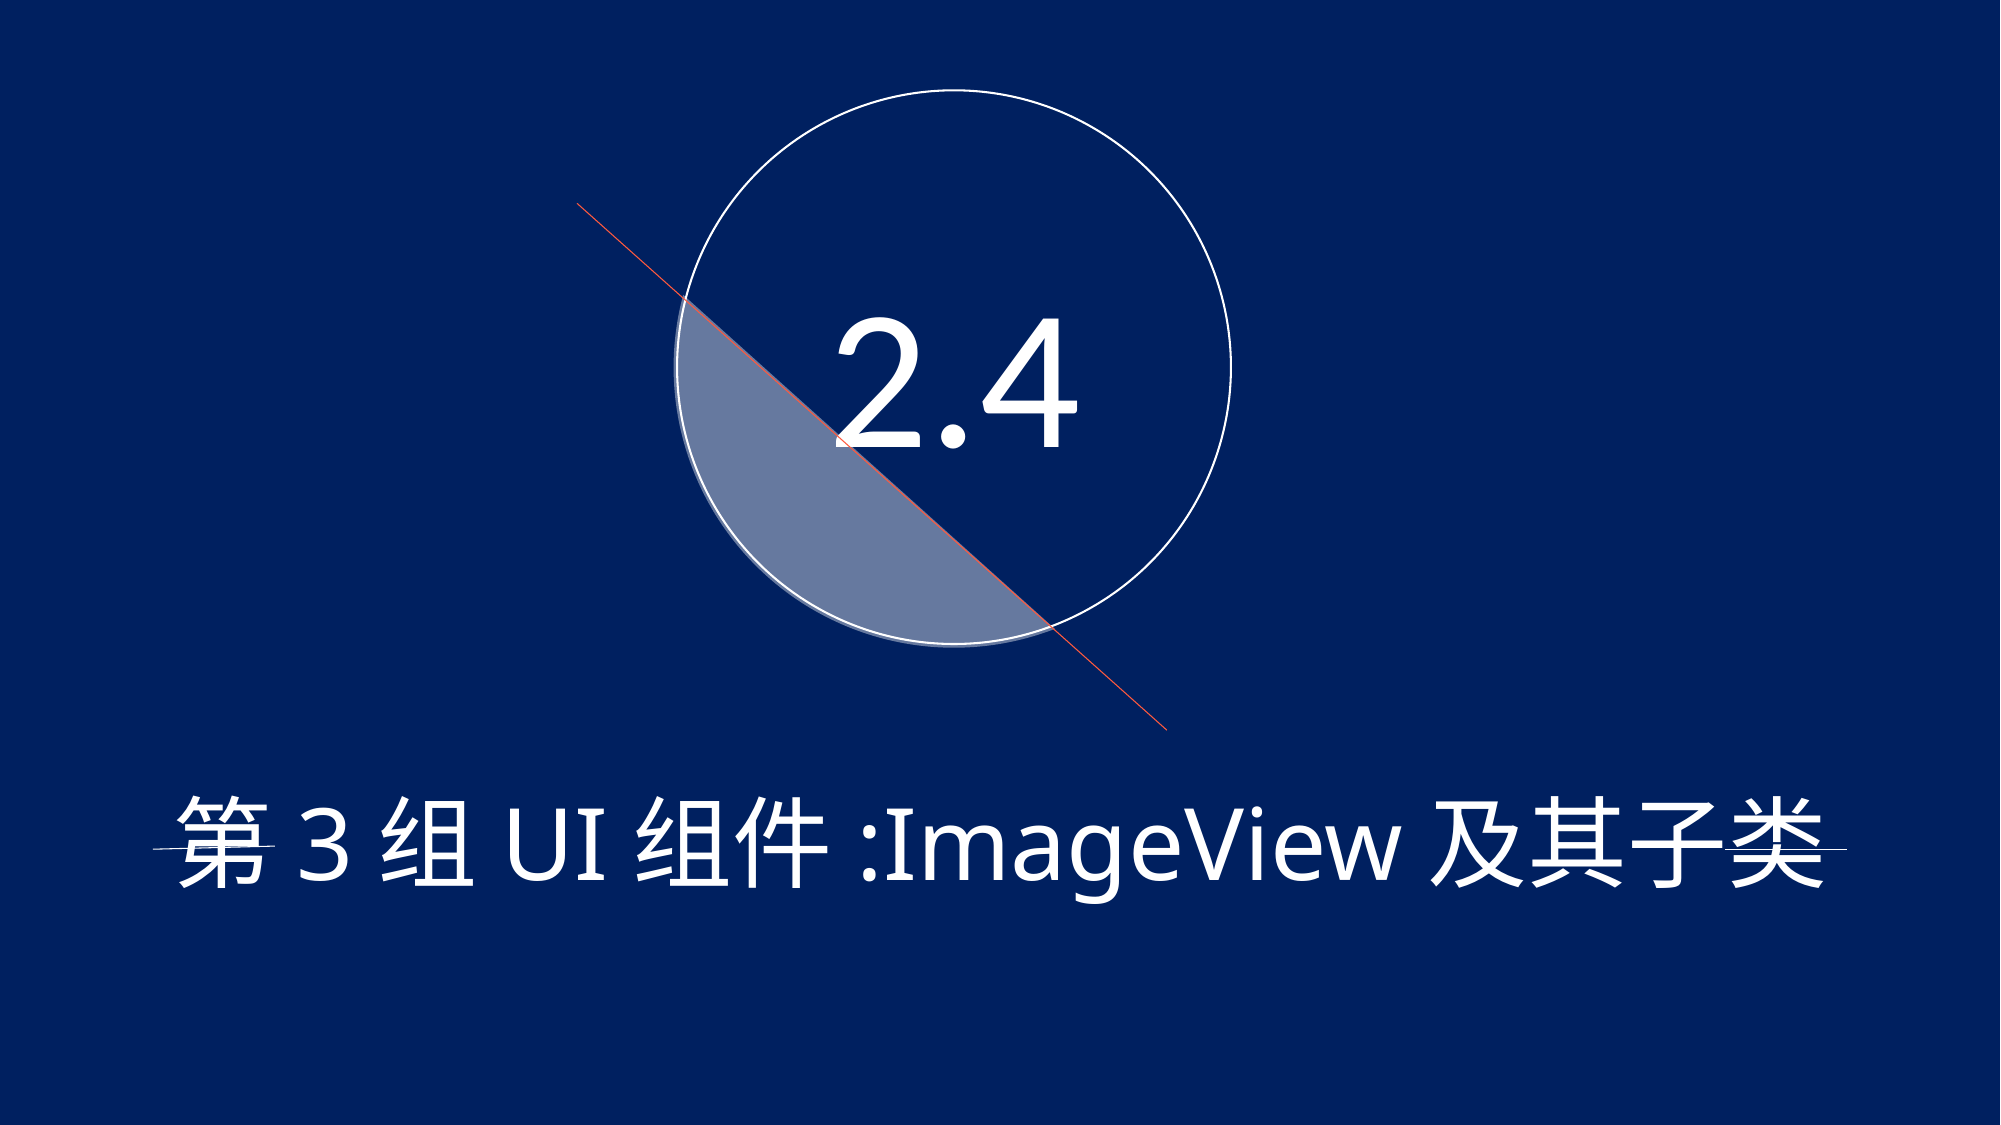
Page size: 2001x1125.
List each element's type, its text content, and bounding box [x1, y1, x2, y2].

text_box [152, 846, 275, 850]
text_box 第3组UI组件:ImageView及其子类 [157, 773, 1843, 908]
text_box 2.4 [729, 89, 1232, 546]
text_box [576, 203, 1167, 731]
